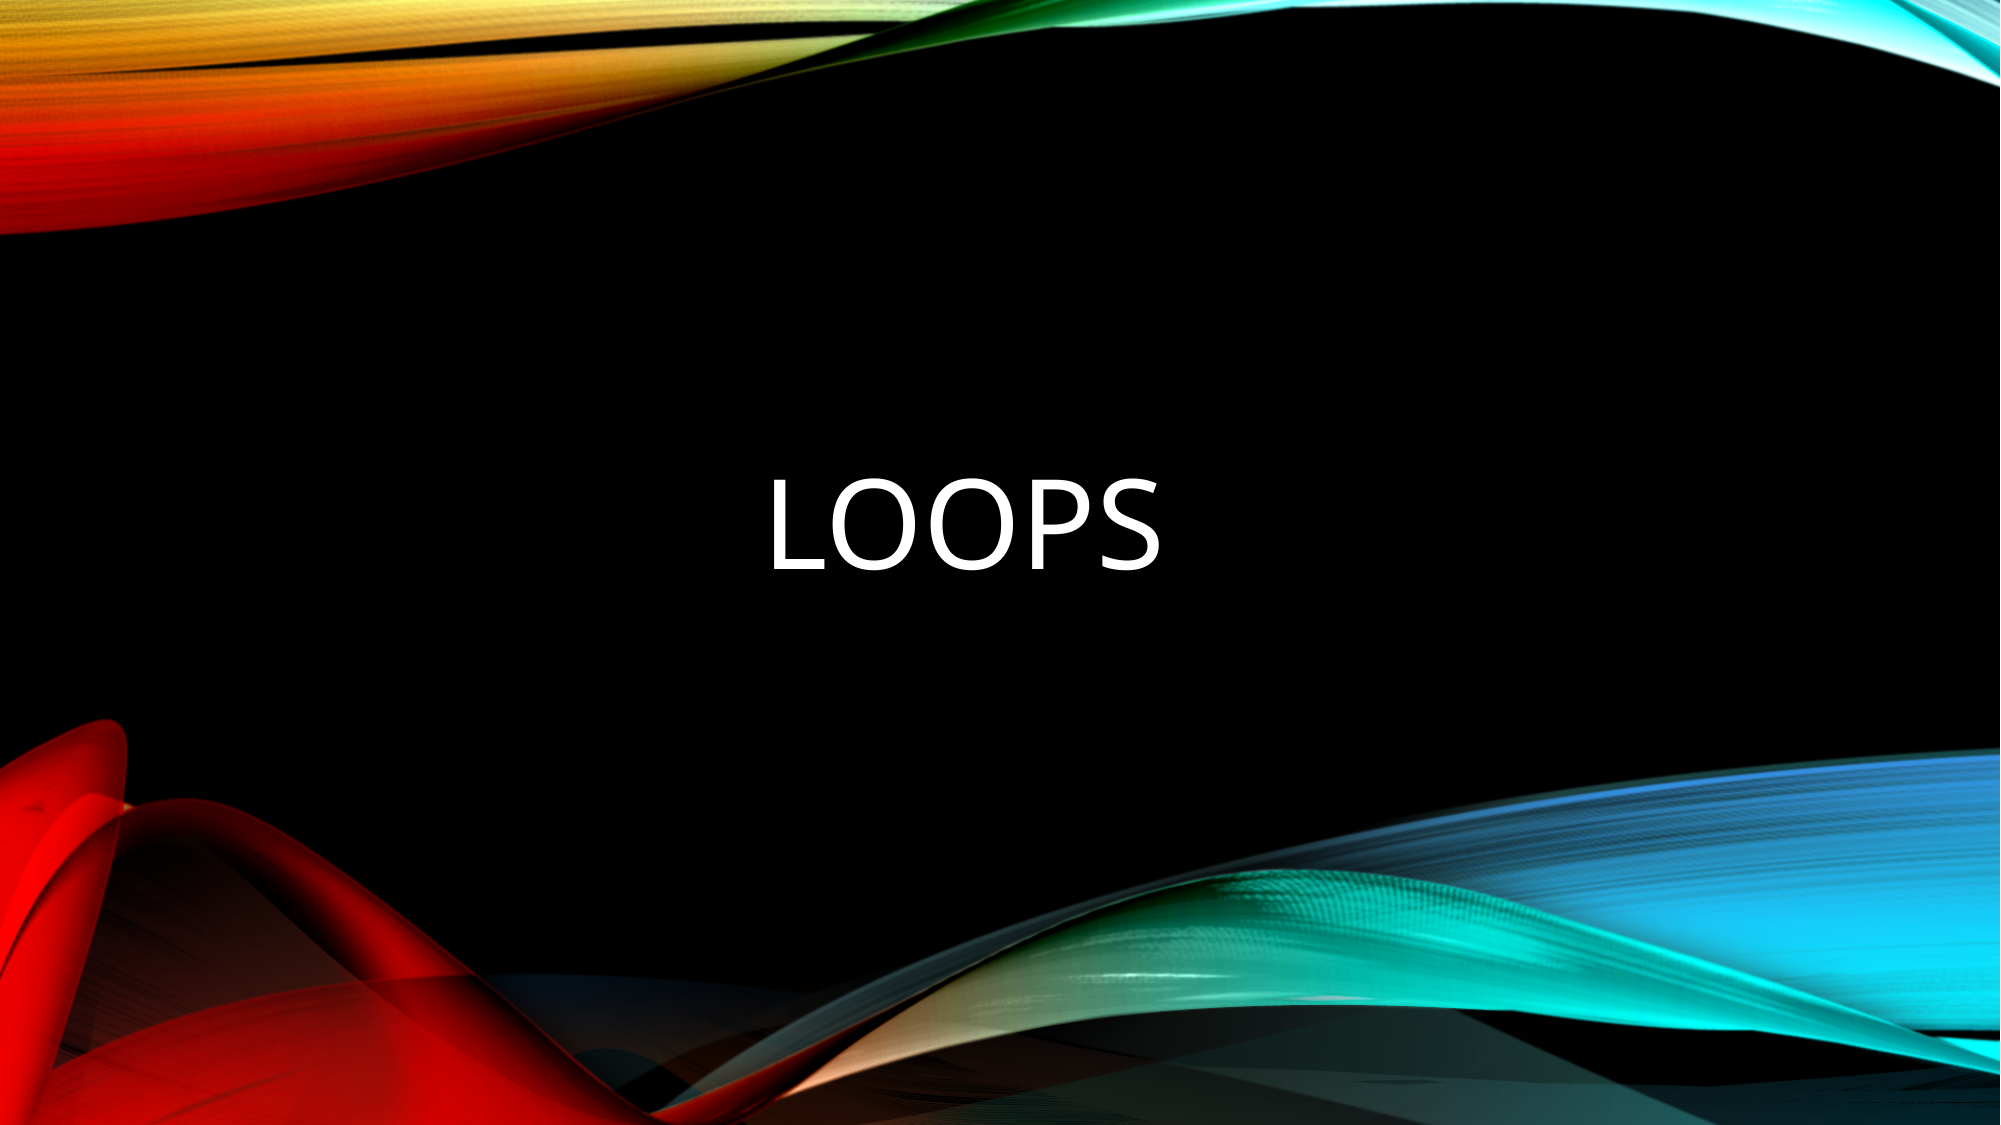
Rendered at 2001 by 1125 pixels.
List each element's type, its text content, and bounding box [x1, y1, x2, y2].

picture [0, 0, 2000, 237]
title Loops [747, 304, 1227, 604]
picture [0, 717, 2000, 1125]
